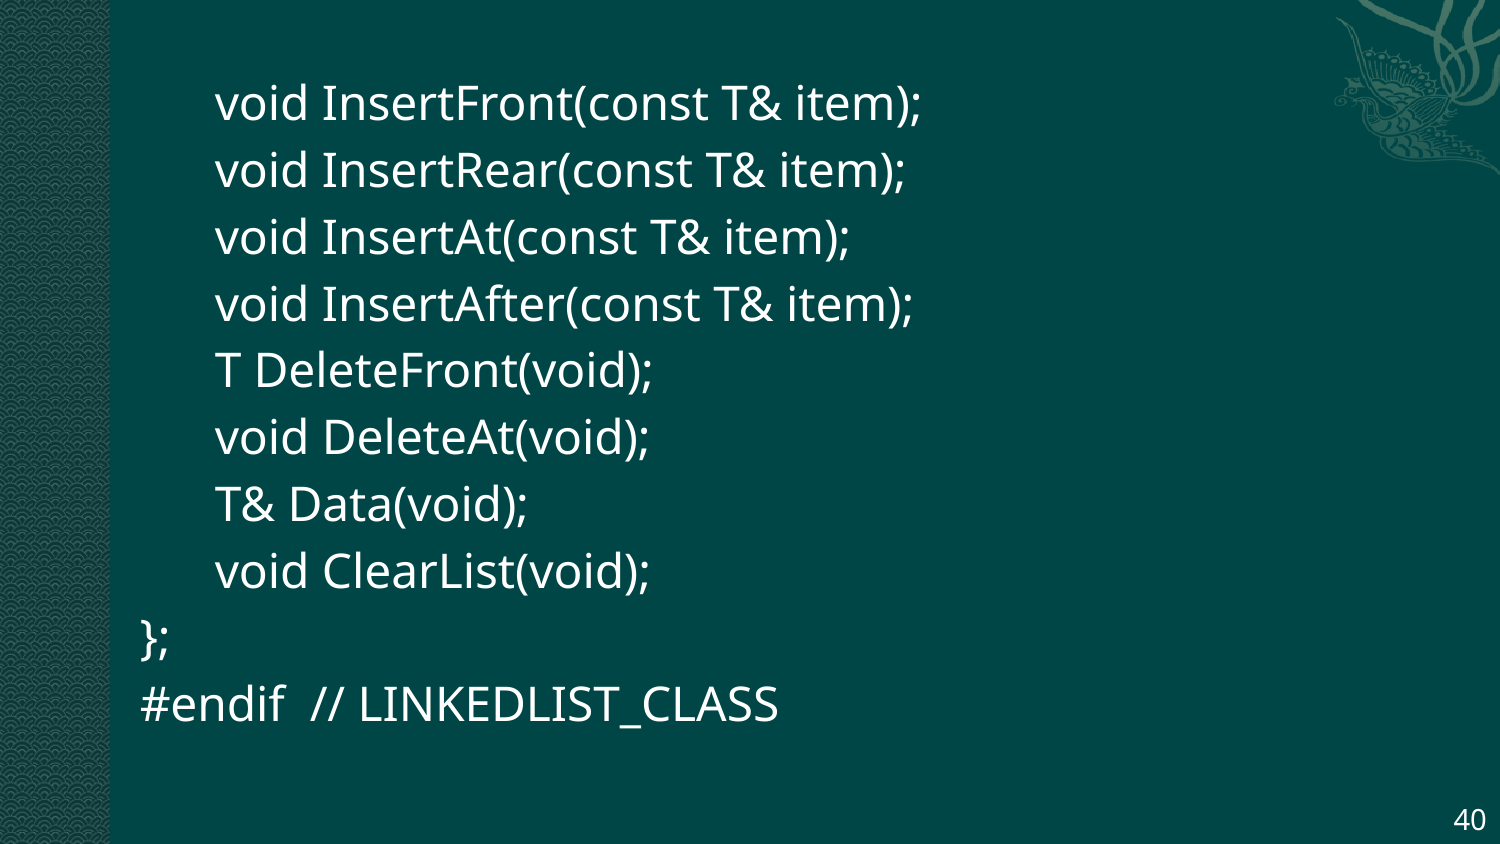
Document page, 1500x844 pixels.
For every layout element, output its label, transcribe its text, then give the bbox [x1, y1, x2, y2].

text_box 40 [1418, 793, 1500, 844]
list void InsertFront(const T& item); void InsertRear(const T& item); void InsertAt(const T& item); void InsertAfter(const T& item); T DeleteFront(void); void DeleteAt(void); T& Data(void); void ClearList(void); }; #endif // LINKEDLIST_CLASS [125, 65, 1400, 741]
picture [0, 0, 110, 844]
